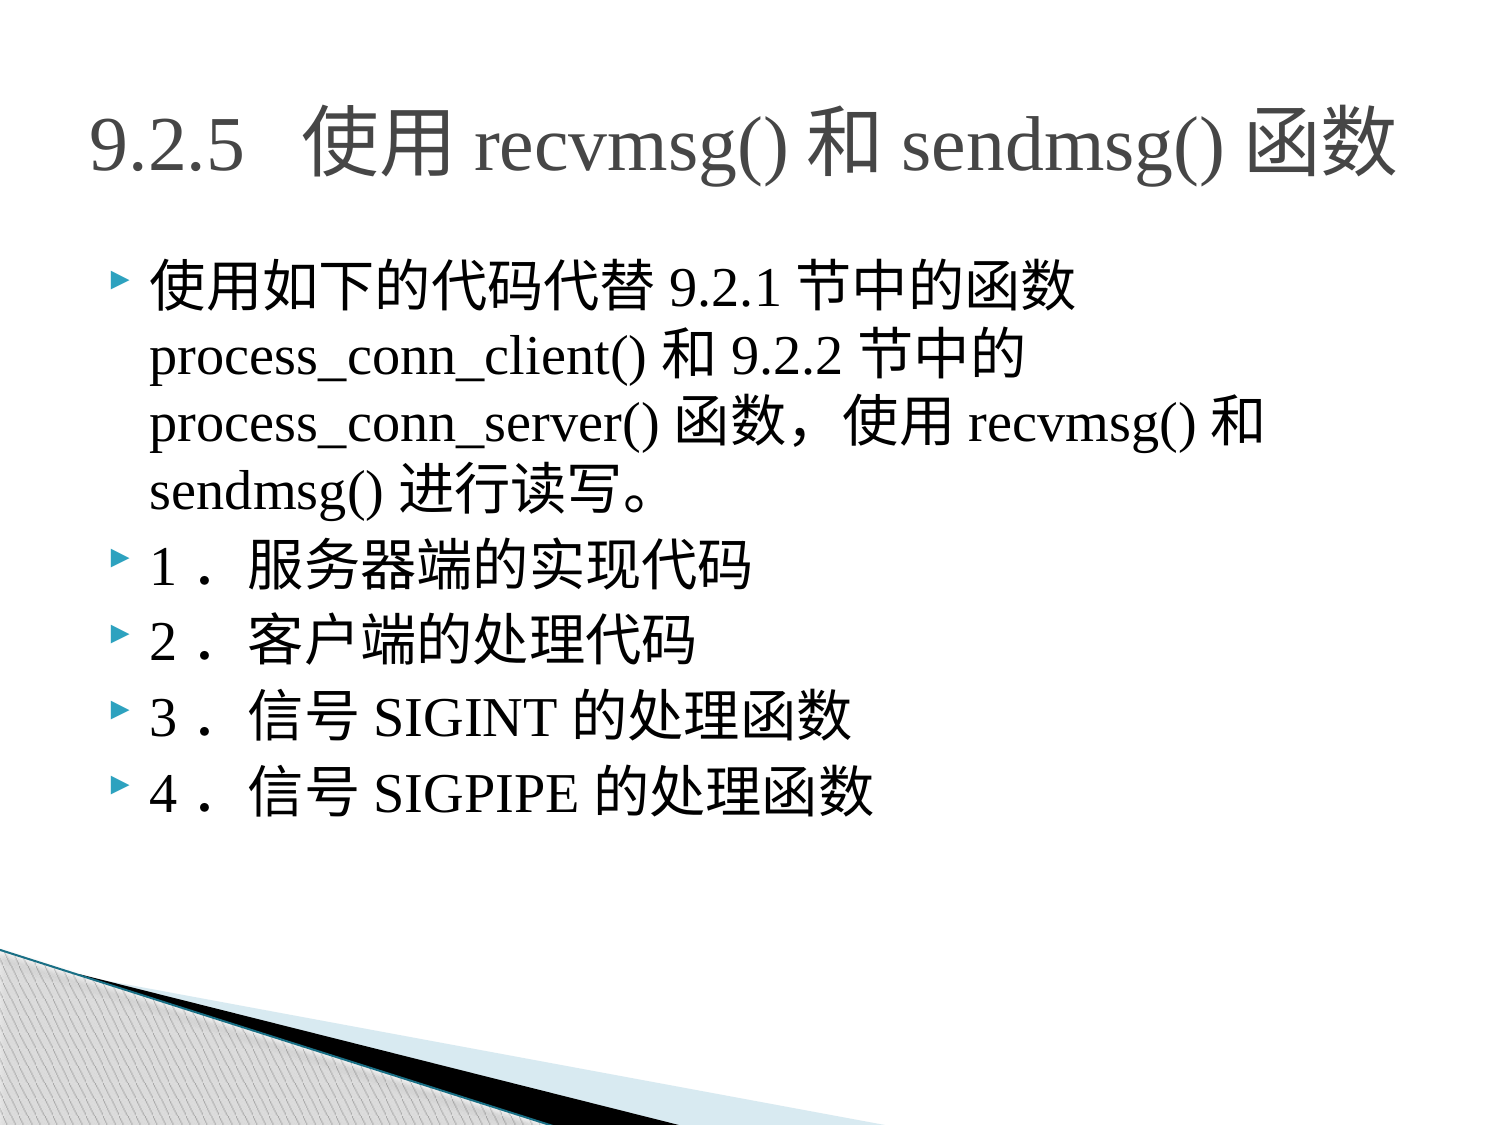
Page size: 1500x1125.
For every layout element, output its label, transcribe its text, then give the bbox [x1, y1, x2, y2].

title 9.2.5 使用recvmsg()和sendmsg()函数 [75, 45, 1425, 233]
list 使用如下的代码代替9.2.1节中的函数process_conn_client()和9.2.2节中的process_conn_server()函数，使用recvmsg()和sendmsg()进行读写。 1．服务器端的实现代码 2．客户端的处理代码 3．信号SIGINT的处理函数 4．信号SIGPIPE的处理函数 [75, 243, 1425, 986]
